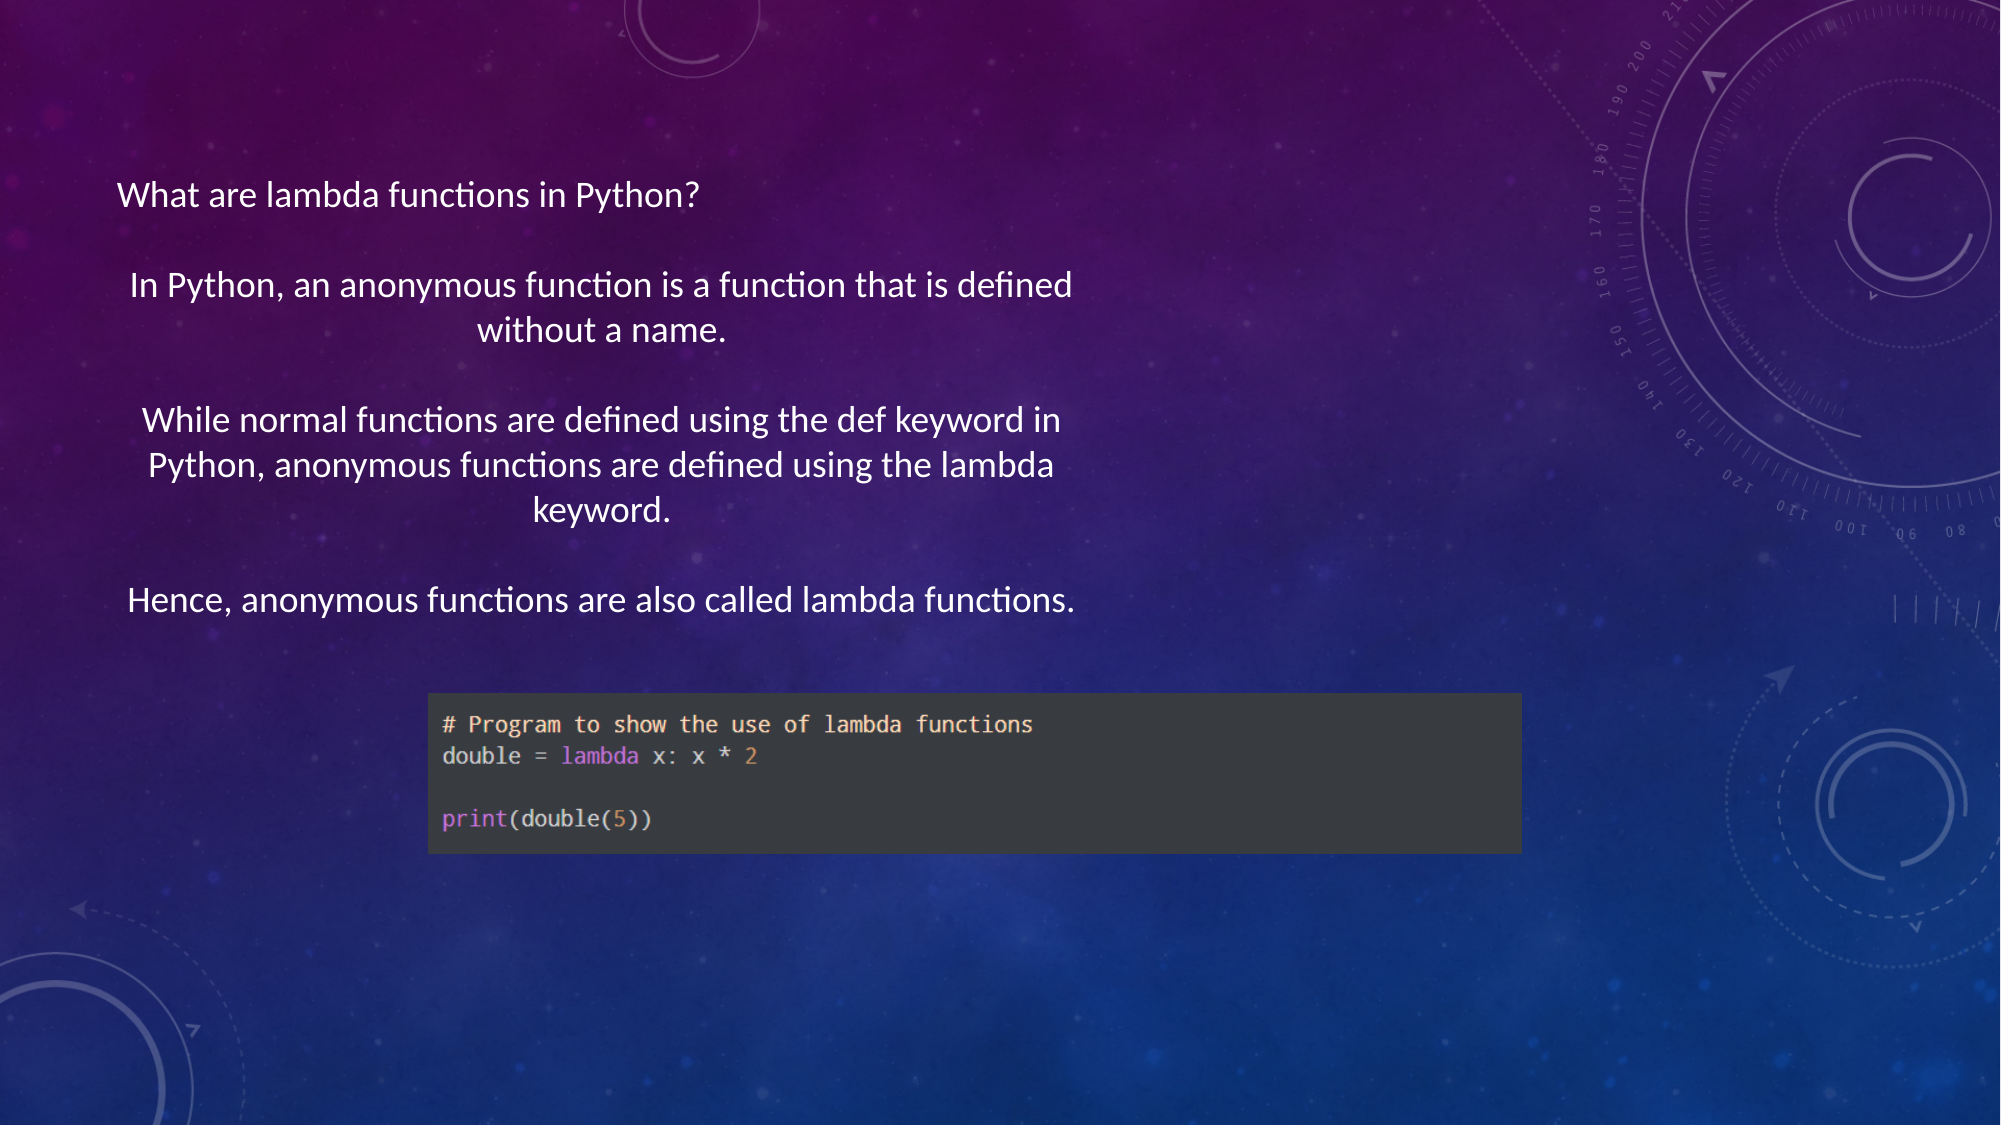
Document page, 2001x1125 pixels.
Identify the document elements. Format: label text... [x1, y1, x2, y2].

picture [0, 0, 2001, 1125]
text_box What are lambda functions in Python? In Python, an anonymous function is a function that is defined without a name. While normal functions are defined using the def keyword in Python, anonymous functions are defined using the lambda keyword. Hence, anonymous functions are also called lambda functions. [102, 162, 1102, 627]
